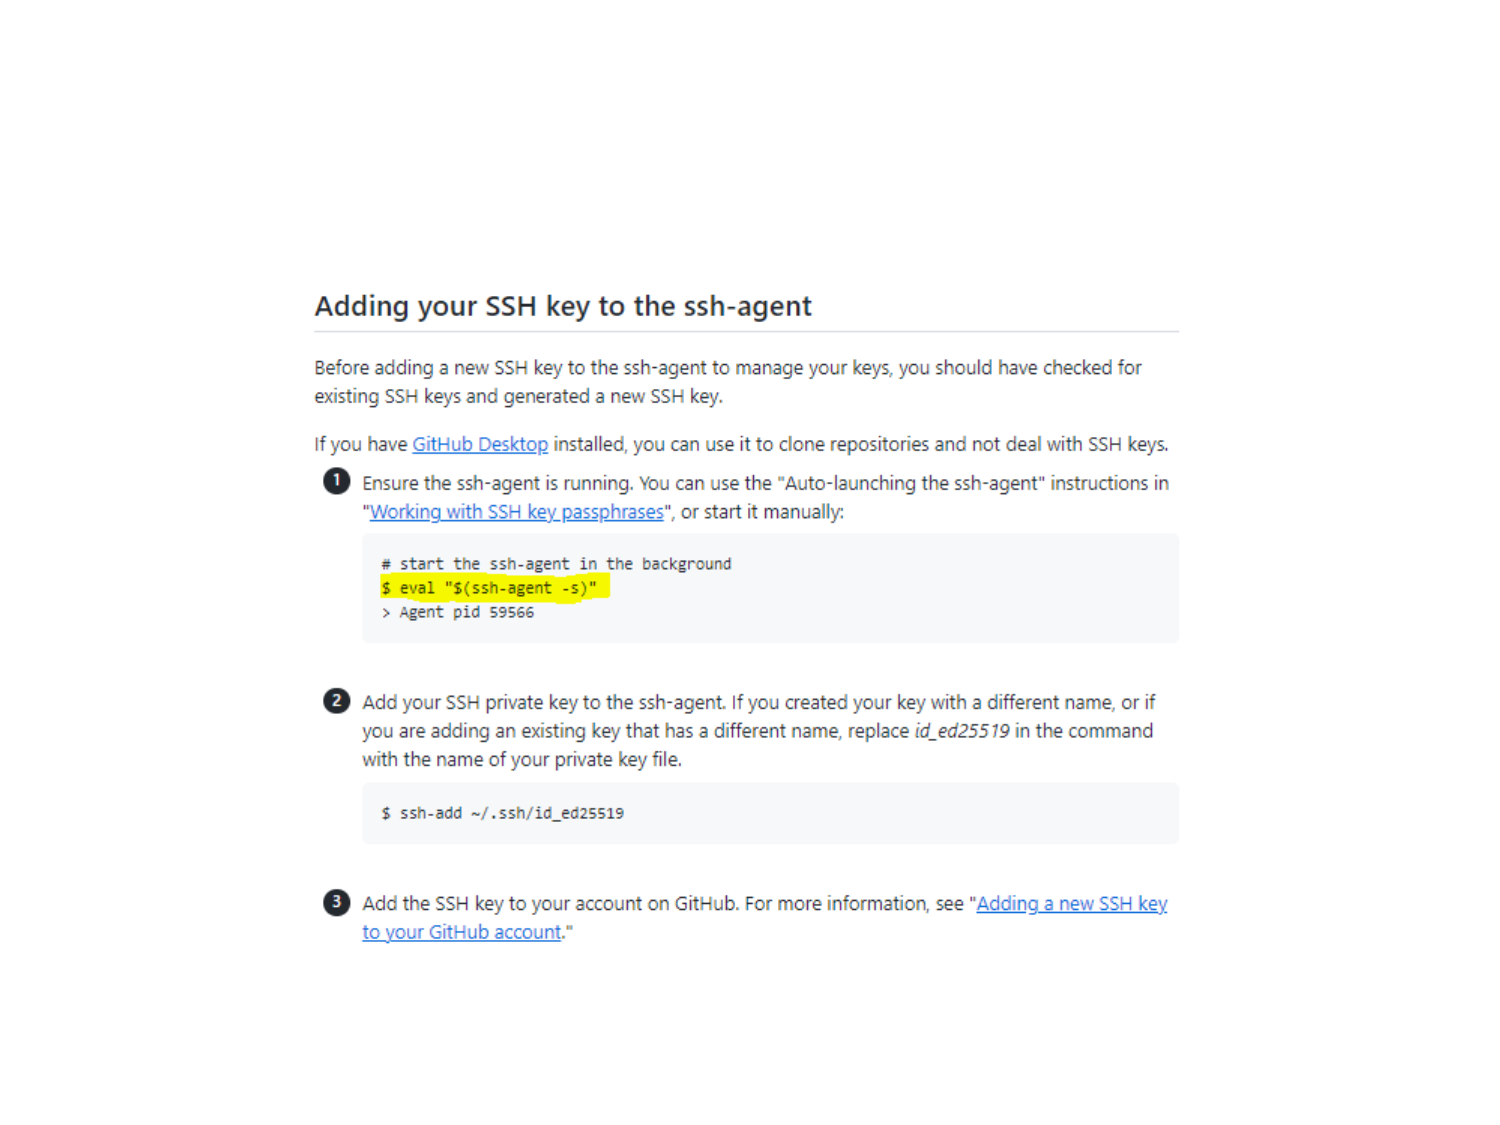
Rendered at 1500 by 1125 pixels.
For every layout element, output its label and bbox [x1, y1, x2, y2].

list [277, 262, 1223, 1006]
